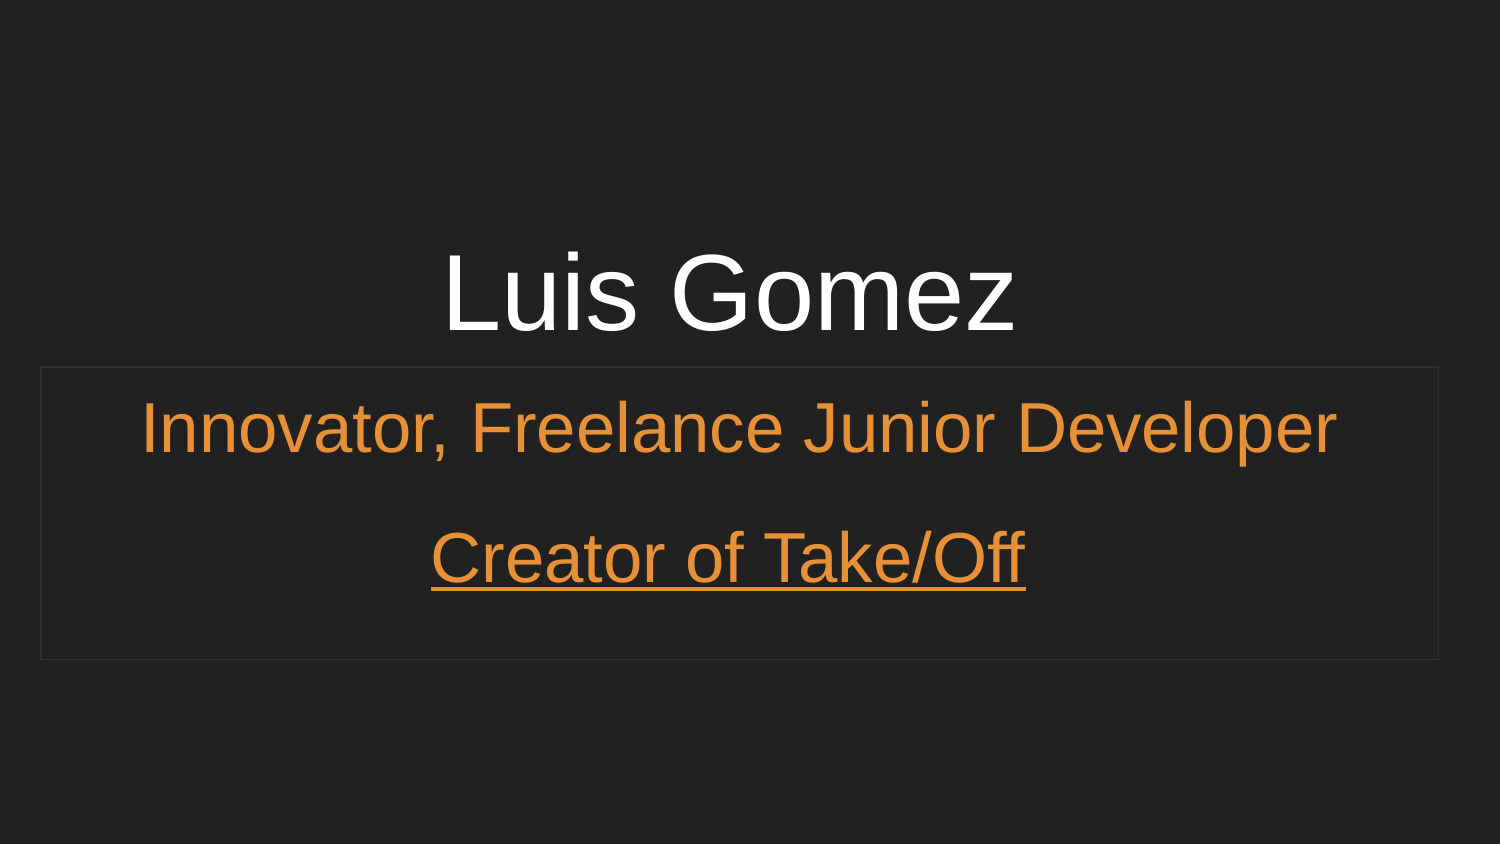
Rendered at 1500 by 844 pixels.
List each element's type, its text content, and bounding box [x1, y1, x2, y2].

title Luis Gomez [31, 208, 1430, 368]
subtitle Innovator, Freelance Junior Developer Creator of Take/Off [40, 367, 1439, 660]
